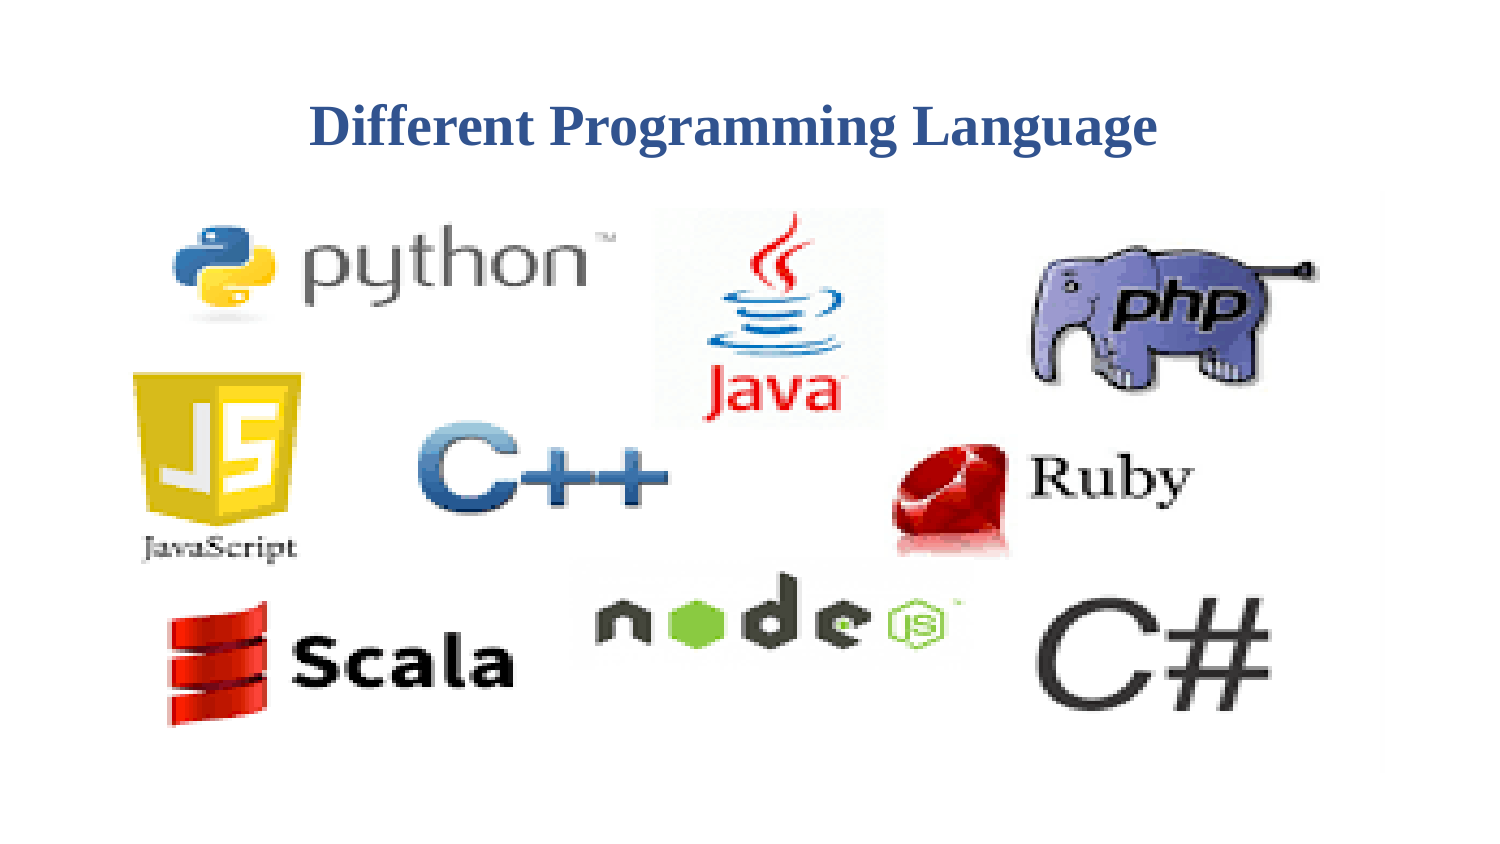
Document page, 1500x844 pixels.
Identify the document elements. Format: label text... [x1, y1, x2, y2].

picture [102, 190, 1385, 773]
title Different Programming Language [103, 44, 1397, 208]
